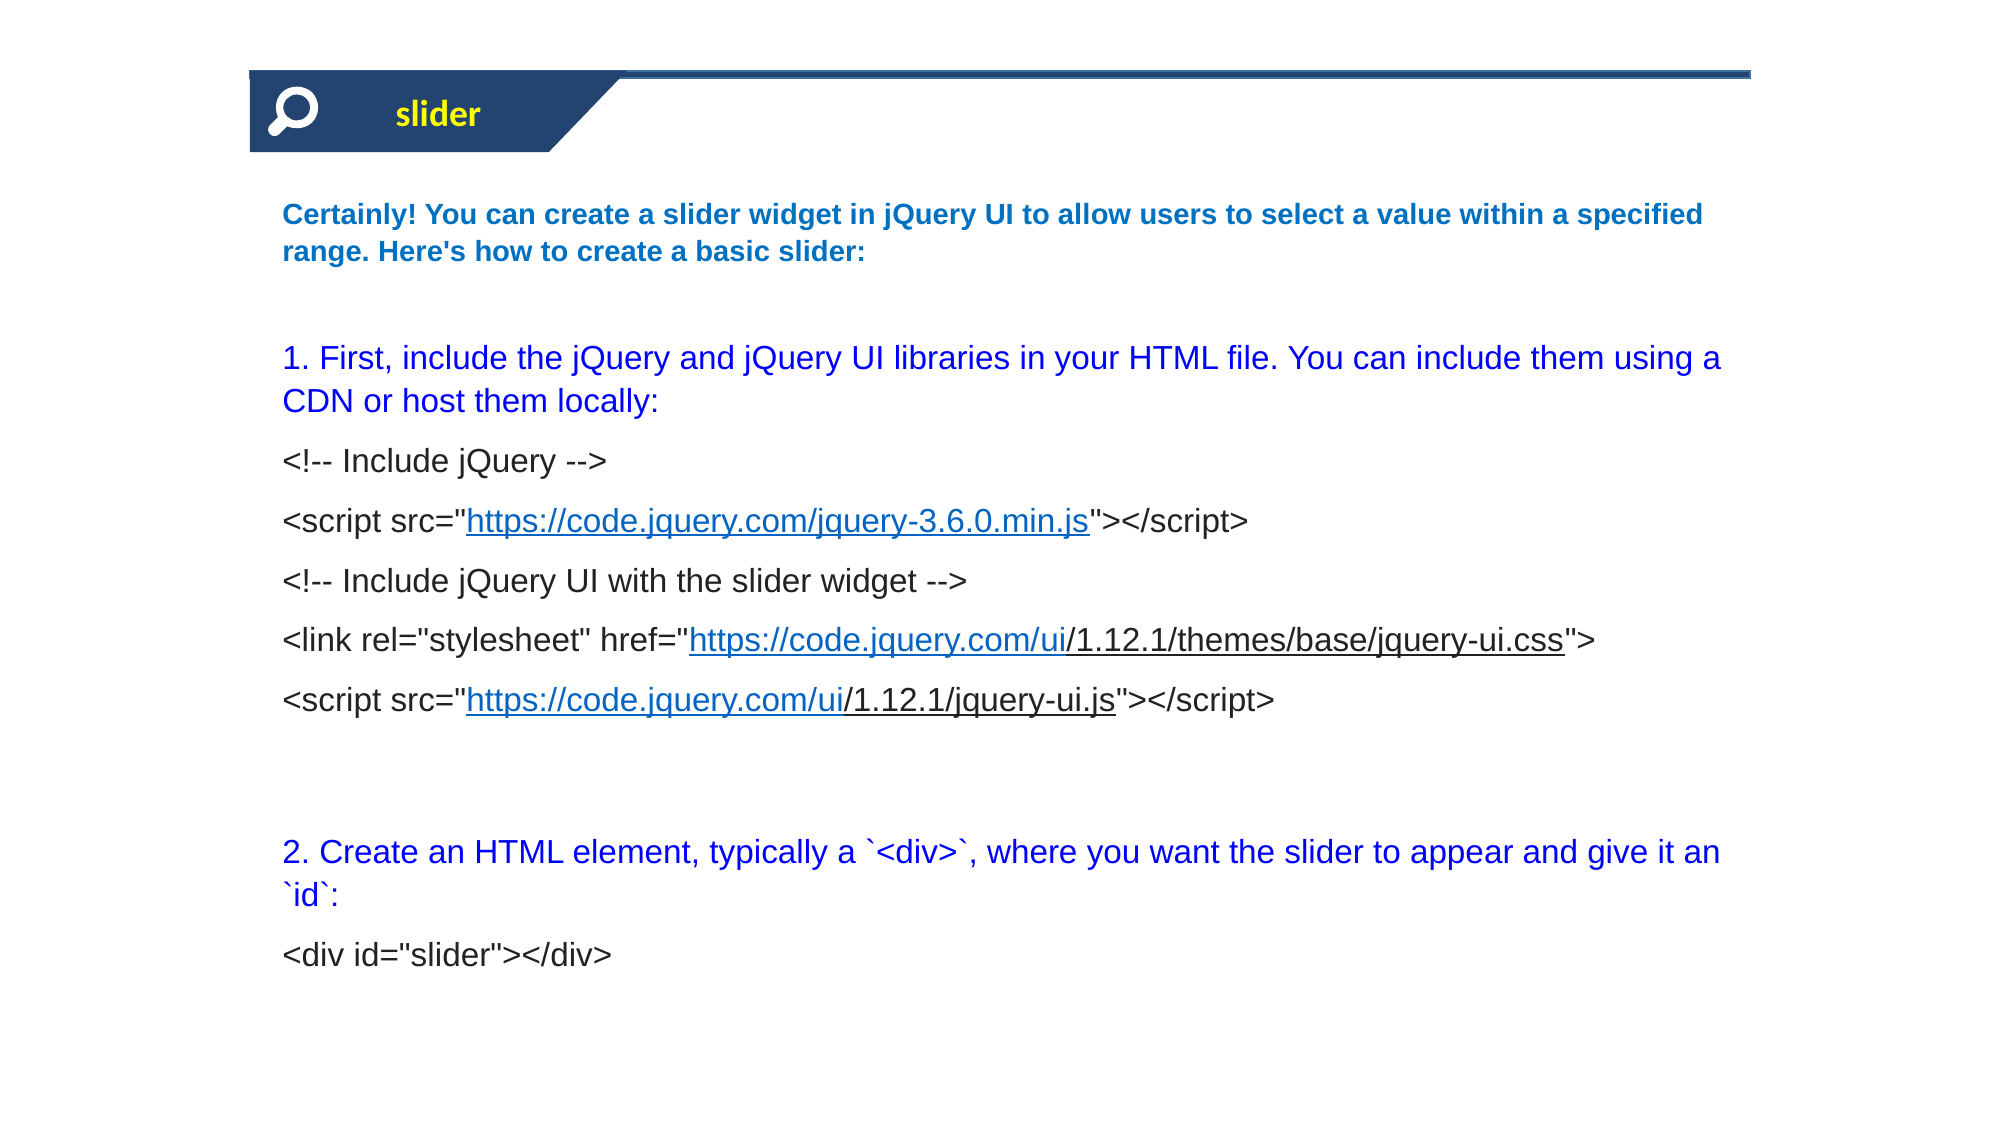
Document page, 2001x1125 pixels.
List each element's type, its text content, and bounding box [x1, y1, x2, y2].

text_box Certainly! You can create a slider widget in jQuery UI to allow users to select a value within a specified range. Here's how to create a basic slider: 1. First, include the jQuery and jQuery UI libraries in your HTML file. You can include them using a CDN or host them locally: <!-- Include jQuery --> <script src="https://code.jquery.com/jquery-3.6.0.min.js"></script> <!-- Include jQuery UI with the slider widget --> <link rel="stylesheet" href="https://code.jquery.com/ui/1.12.1/themes/base/jquery-ui.css"> <script src="https://code.jquery.com/ui/1.12.1/jquery-ui.js"></script> 2. Create an HTML element, typically a `<div>`, where you want the slider to appear and give it an `id`: <div id="slider"></div> [267, 184, 1789, 1041]
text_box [249, 70, 1750, 152]
